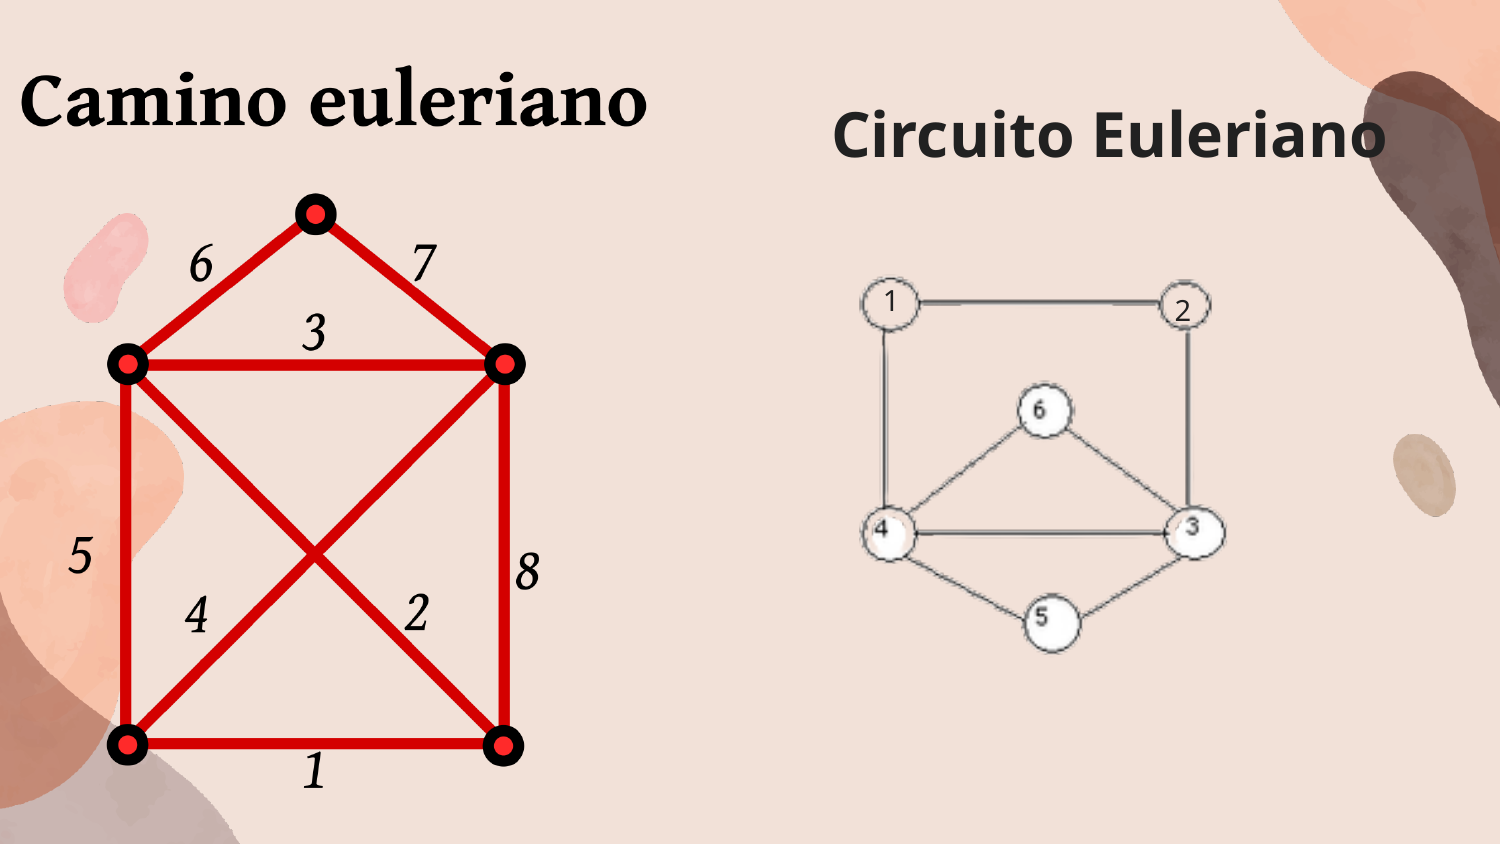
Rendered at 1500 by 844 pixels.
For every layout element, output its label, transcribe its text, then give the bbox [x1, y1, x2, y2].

text_box Circuito Euleriano [816, 80, 1405, 186]
picture [0, 0, 1500, 844]
